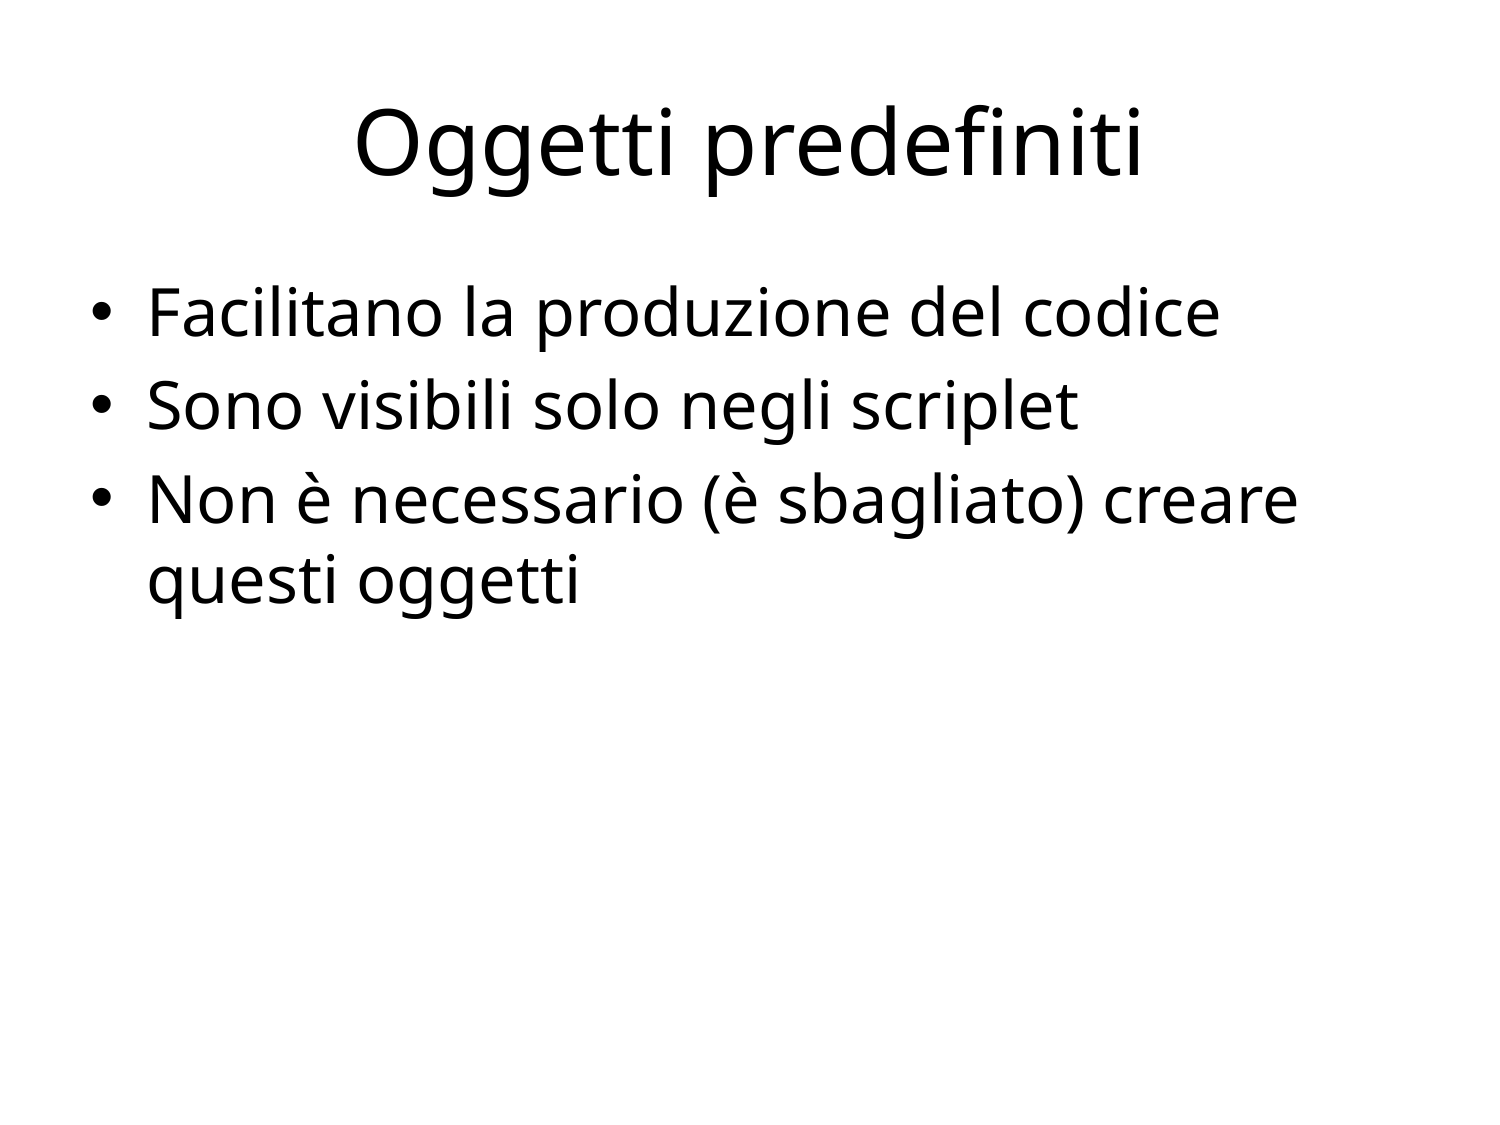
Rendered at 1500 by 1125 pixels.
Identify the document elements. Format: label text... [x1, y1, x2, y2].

title Oggetti predefiniti [75, 45, 1425, 233]
list Facilitano la produzione del codice Sono visibili solo negli scriplet Non è necessario (è sbagliato) creare questi oggetti [75, 262, 1425, 1005]
